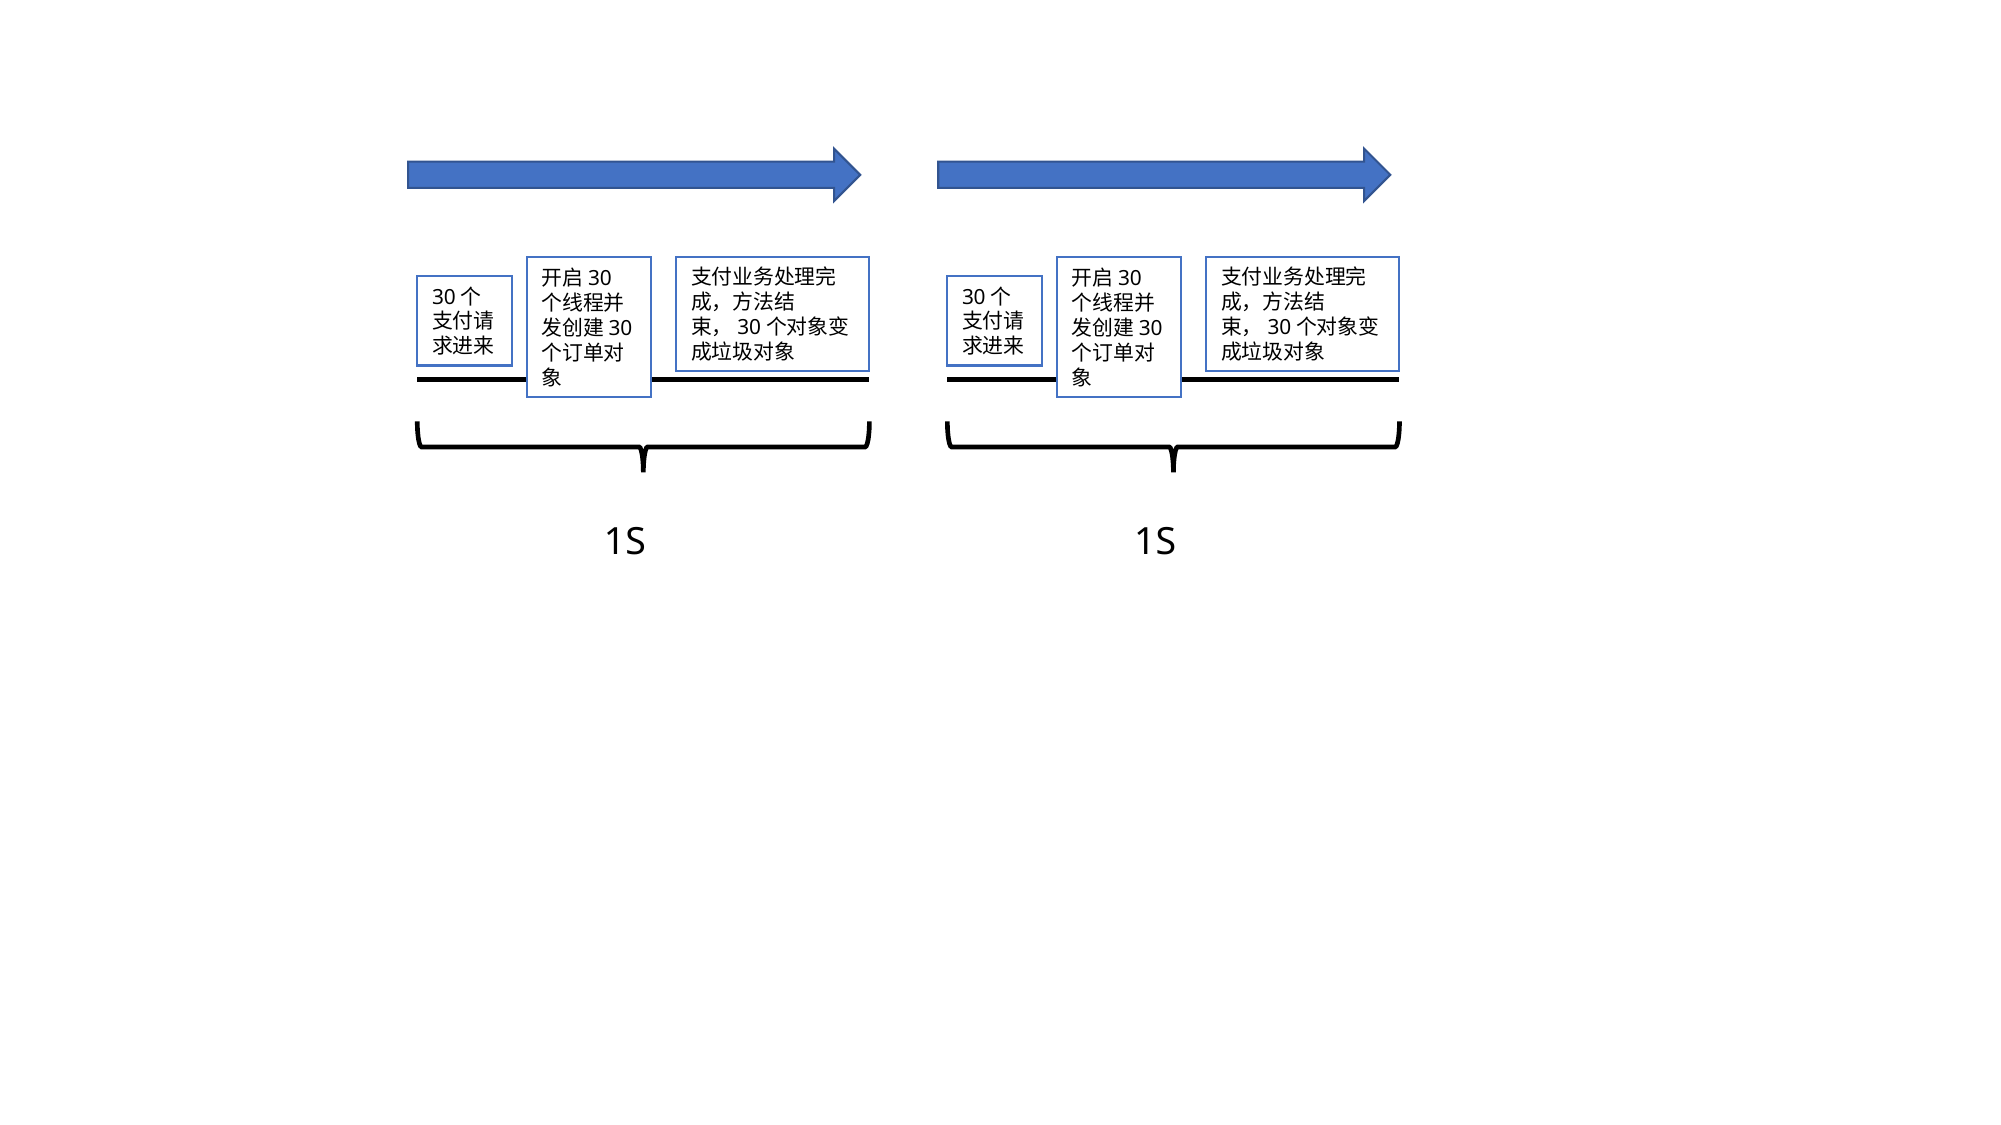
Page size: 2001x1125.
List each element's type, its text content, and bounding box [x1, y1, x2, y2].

text_box [937, 146, 1392, 204]
text_box 开启30个线程并发创建30个订单对象 [1056, 380, 1182, 398]
text_box [946, 421, 1401, 473]
text_box 开启30个线程并发创建30个订单对象 [526, 380, 652, 398]
text_box 30个支付请求进来 [946, 275, 1043, 367]
text_box 支付业务处理完成，方法结束，30个对象变成垃圾对象 [1205, 256, 1400, 372]
text_box 开启30个线程并发创建30个订单对象 [526, 256, 652, 379]
text_box 1S [589, 510, 661, 570]
text_box 1S [1119, 510, 1191, 570]
text_box 支付业务处理完成，方法结束，30个对象变成垃圾对象 [675, 256, 870, 372]
text_box [416, 421, 870, 473]
text_box 开启30个线程并发创建30个订单对象 [1056, 256, 1182, 379]
text_box [407, 146, 862, 204]
text_box 30个支付请求进来 [416, 275, 513, 367]
